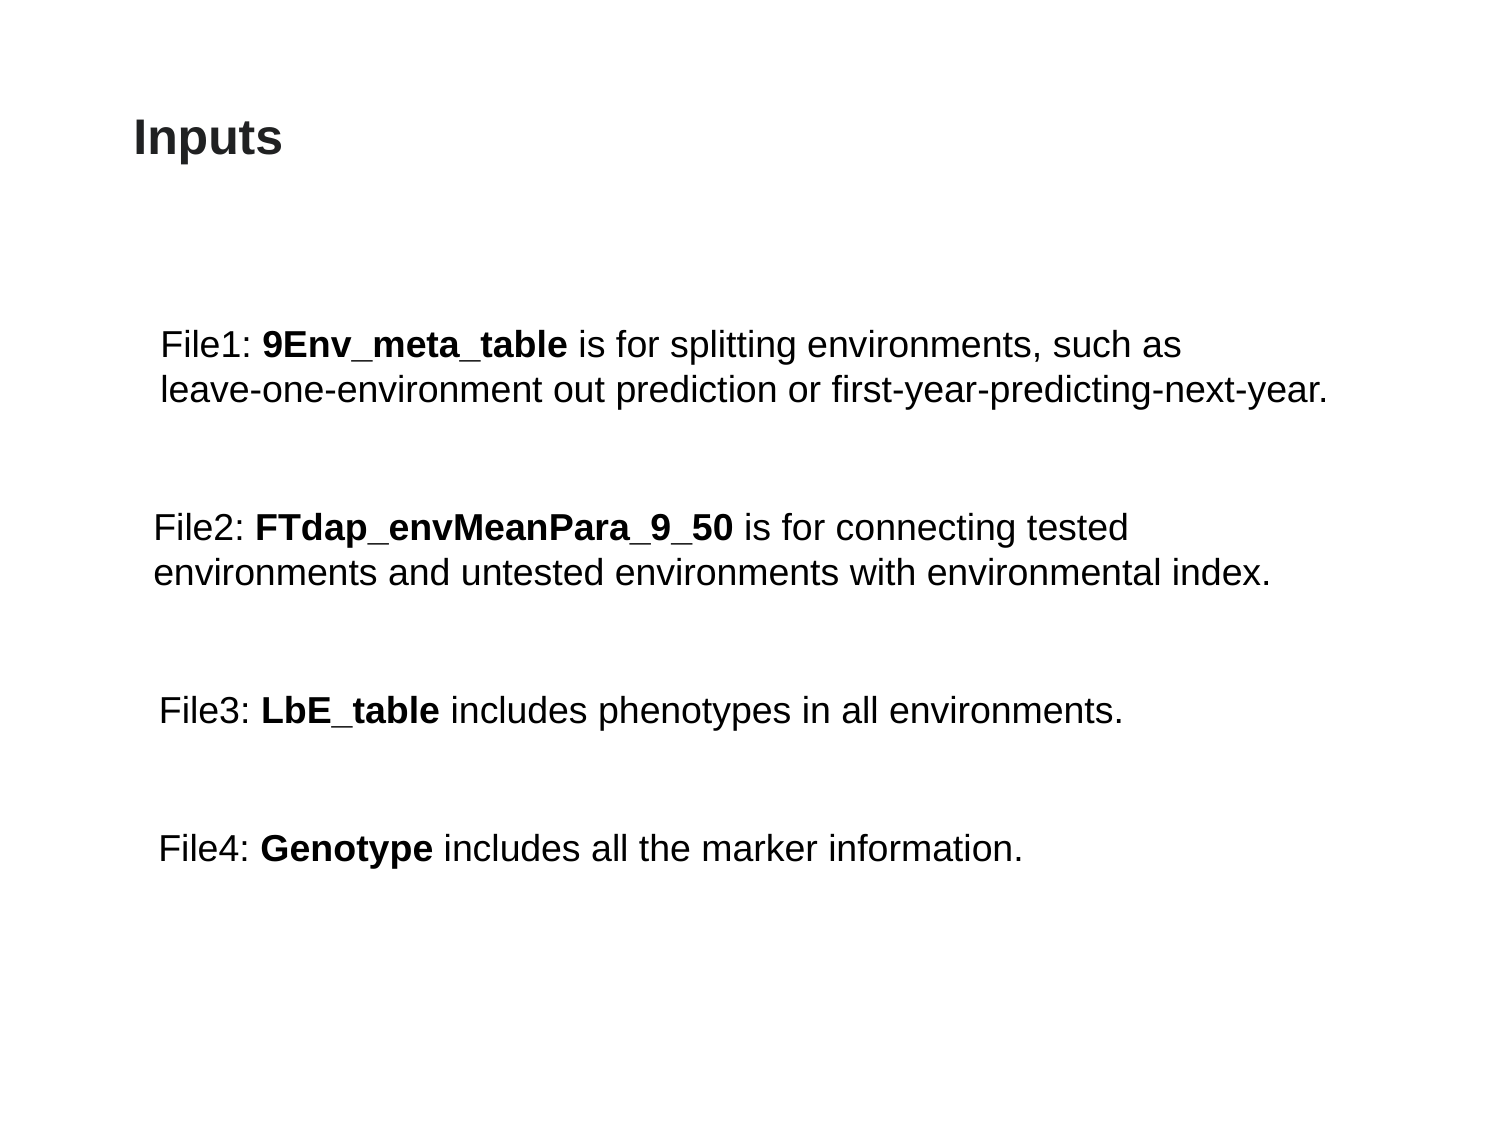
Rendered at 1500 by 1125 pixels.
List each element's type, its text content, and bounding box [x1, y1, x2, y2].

text_box File1: 9Env_meta_table is for splitting environments, such as leave-one-environment out prediction or first-year-predicting-next-year. [145, 312, 1345, 418]
text_box File2: FTdap_envMeanPara_9_50 is for connecting tested environments and untested environments with environmental index. [138, 495, 1317, 601]
text_box File4: Genotype includes all the marker information. [143, 816, 1039, 877]
text_box File3: LbE_table includes phenotypes in all environments. [144, 678, 1140, 739]
text_box Inputs [118, 96, 437, 172]
